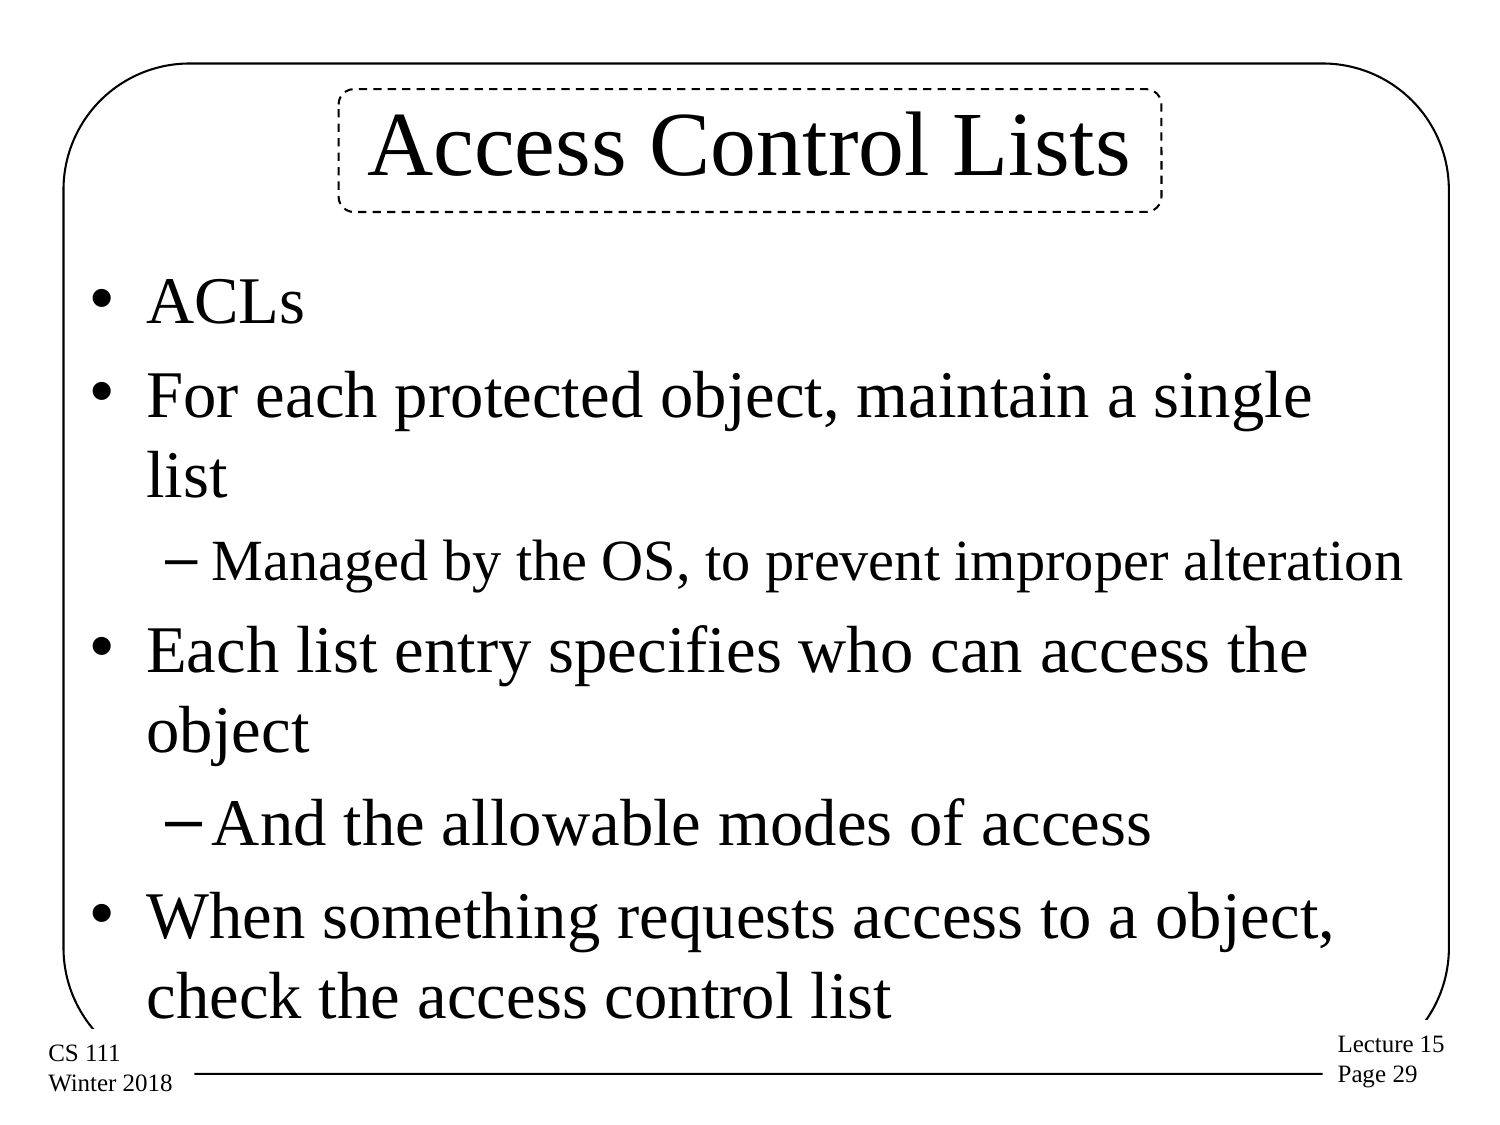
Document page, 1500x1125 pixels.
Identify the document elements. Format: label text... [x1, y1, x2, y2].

list ACLs For each protected object, maintain a single list Managed by the OS, to prevent improper alteration Each list entry specifies who can access the object And the allowable modes of access When something requests access to a object, check the access control list [74, 249, 1426, 993]
title Access Control Lists [74, 44, 1426, 233]
text_box [338, 89, 1162, 213]
